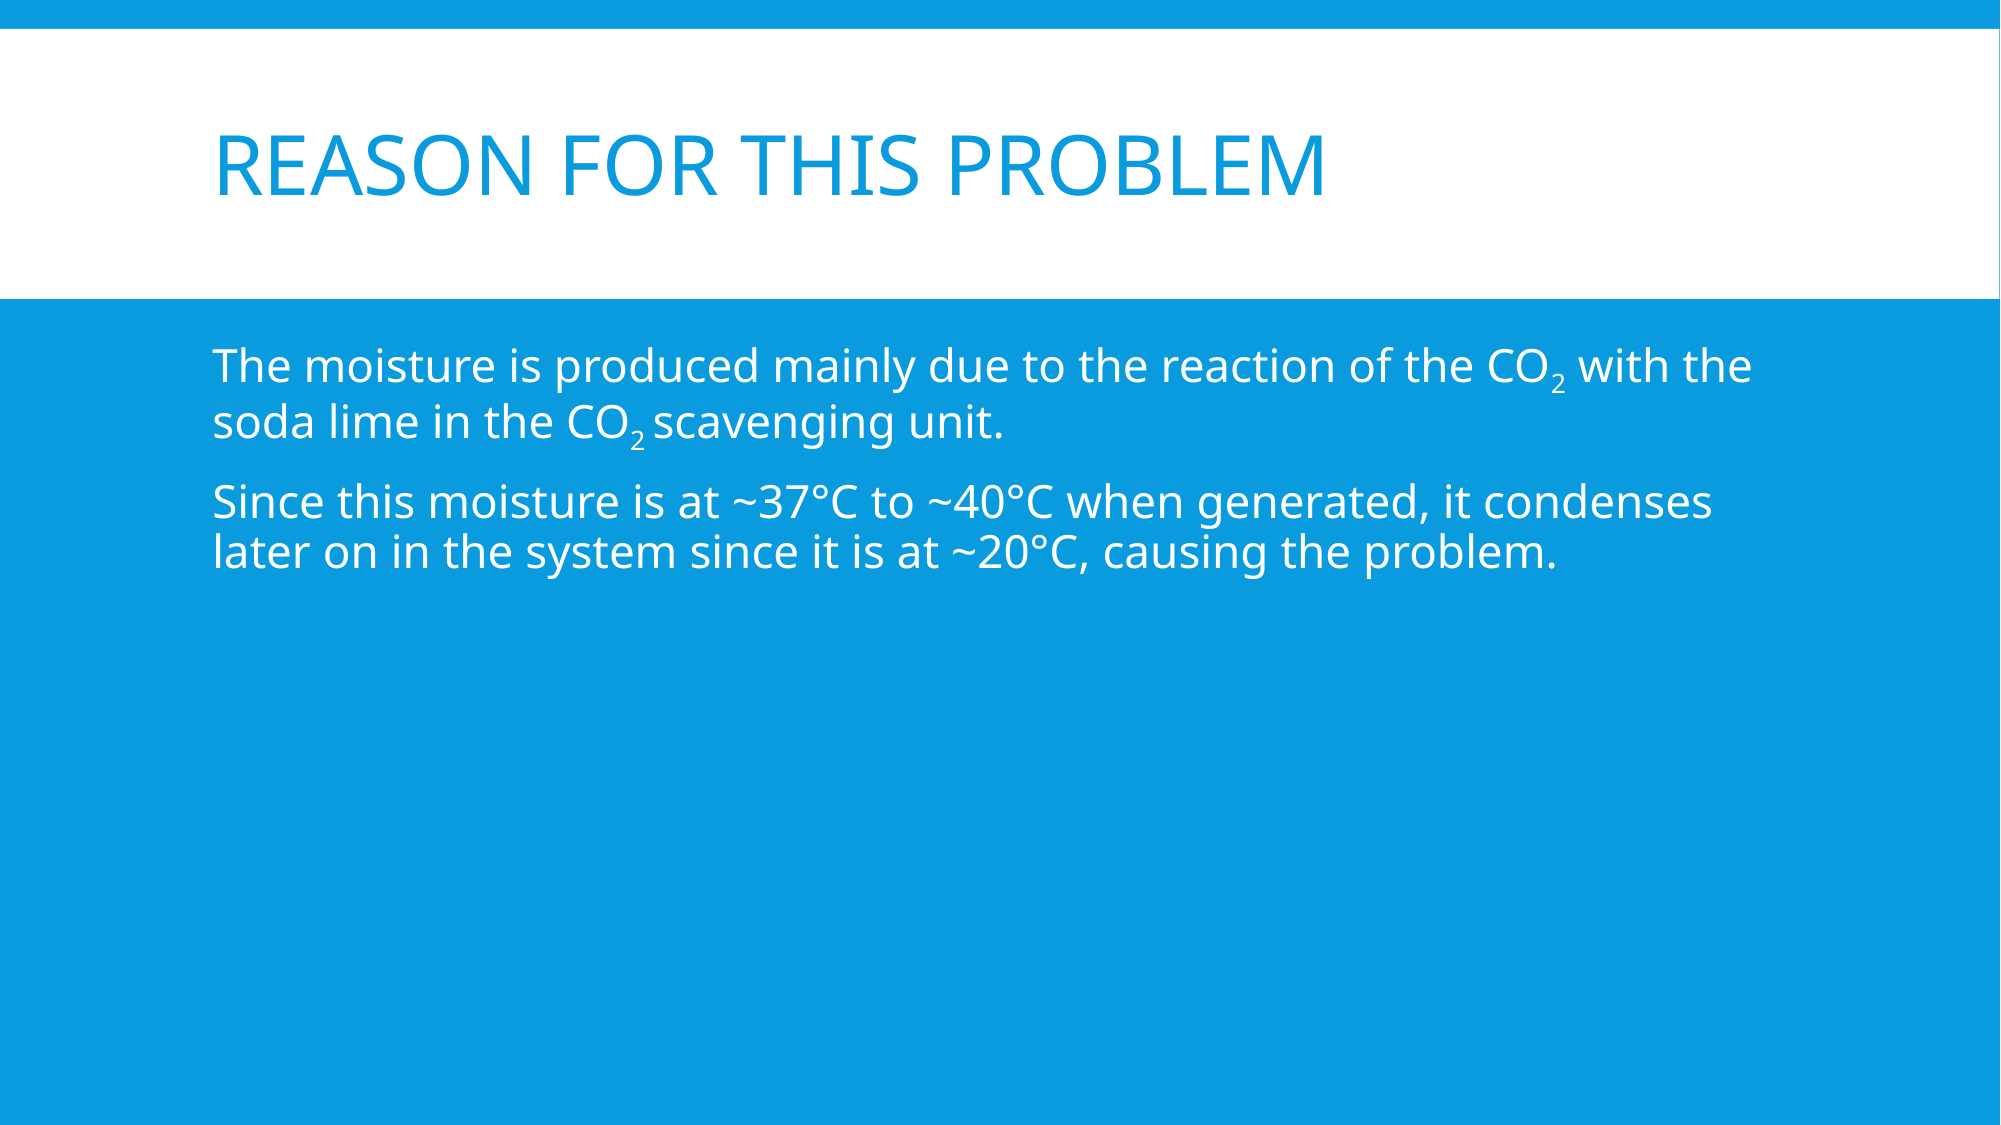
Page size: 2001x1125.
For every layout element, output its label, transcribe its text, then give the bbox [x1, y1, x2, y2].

title Reason for this problem [197, 46, 1803, 295]
list The moisture is produced mainly due to the reaction of the CO2 with the soda lime in the CO2 scavenging unit. Since this moisture is at ~37°C to ~40°C when generated, it condenses later on in the system since it is at ~20°C, causing the problem. [197, 329, 1803, 1020]
